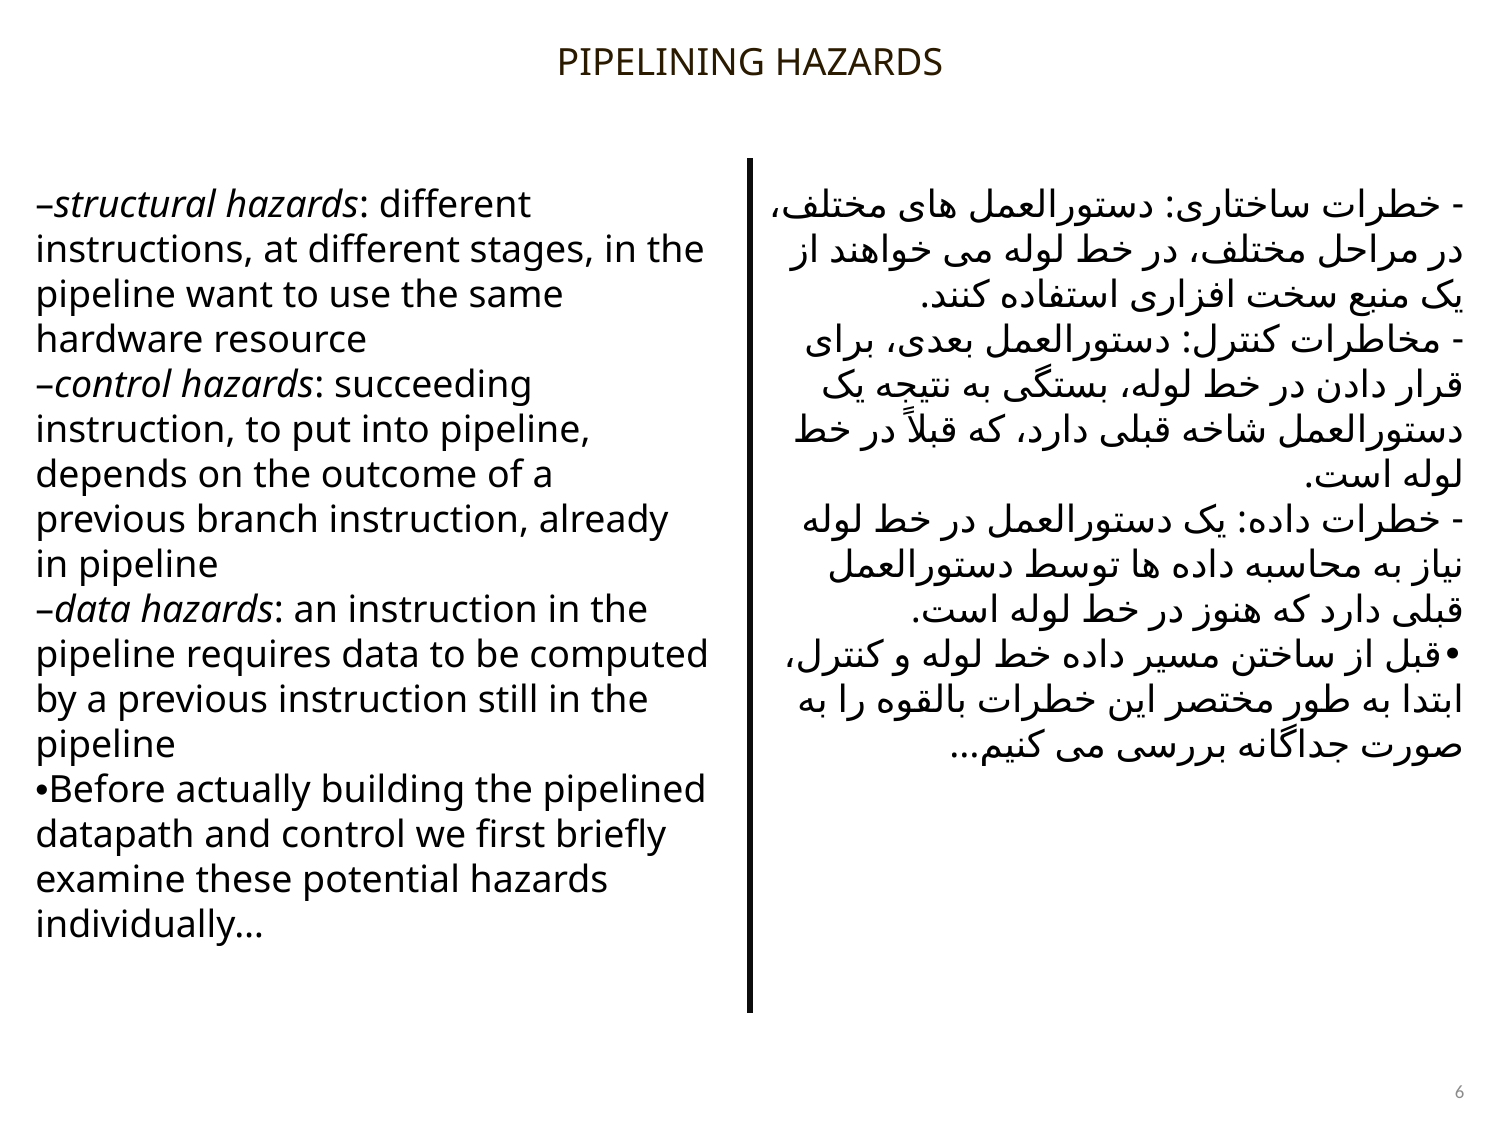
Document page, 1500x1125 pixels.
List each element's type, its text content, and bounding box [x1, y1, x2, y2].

text_box - خطرات ساختاری: دستورالعمل های مختلف، در مراحل مختلف، در خط لوله می خواهند از یک منبع سخت افزاری استفاده کنند. - مخاطرات کنترل: دستورالعمل بعدی، برای قرار دادن در خط لوله، بستگی به نتیجه یک دستورالعمل شاخه قبلی دارد، که قبلاً در خط لوله است. - خطرات داده: یک دستورالعمل در خط لوله نیاز به محاسبه داده ها توسط دستورالعمل قبلی دارد که هنوز در خط لوله است. •قبل از ساختن مسیر داده خط لوله و کنترل، ابتدا به طور مختصر این خطرات بالقوه را به صورت جداگانه بررسی می کنیم… [753, 172, 1480, 773]
text_box PIPELINING HAZARDS [374, 30, 1125, 91]
text_box –structural hazards: different instructions, at different stages, in the pipeline want to use the same hardware resource –control hazards: succeeding instruction, to put into pipeline, depends on the outcome of a previous branch instruction, already in pipeline –data hazards: an instruction in the pipeline requires data to be computed by a previous instruction still in the pipeline •Before actually building the pipelined datapath and control we first briefly examine these potential hazards individually… [20, 172, 727, 953]
